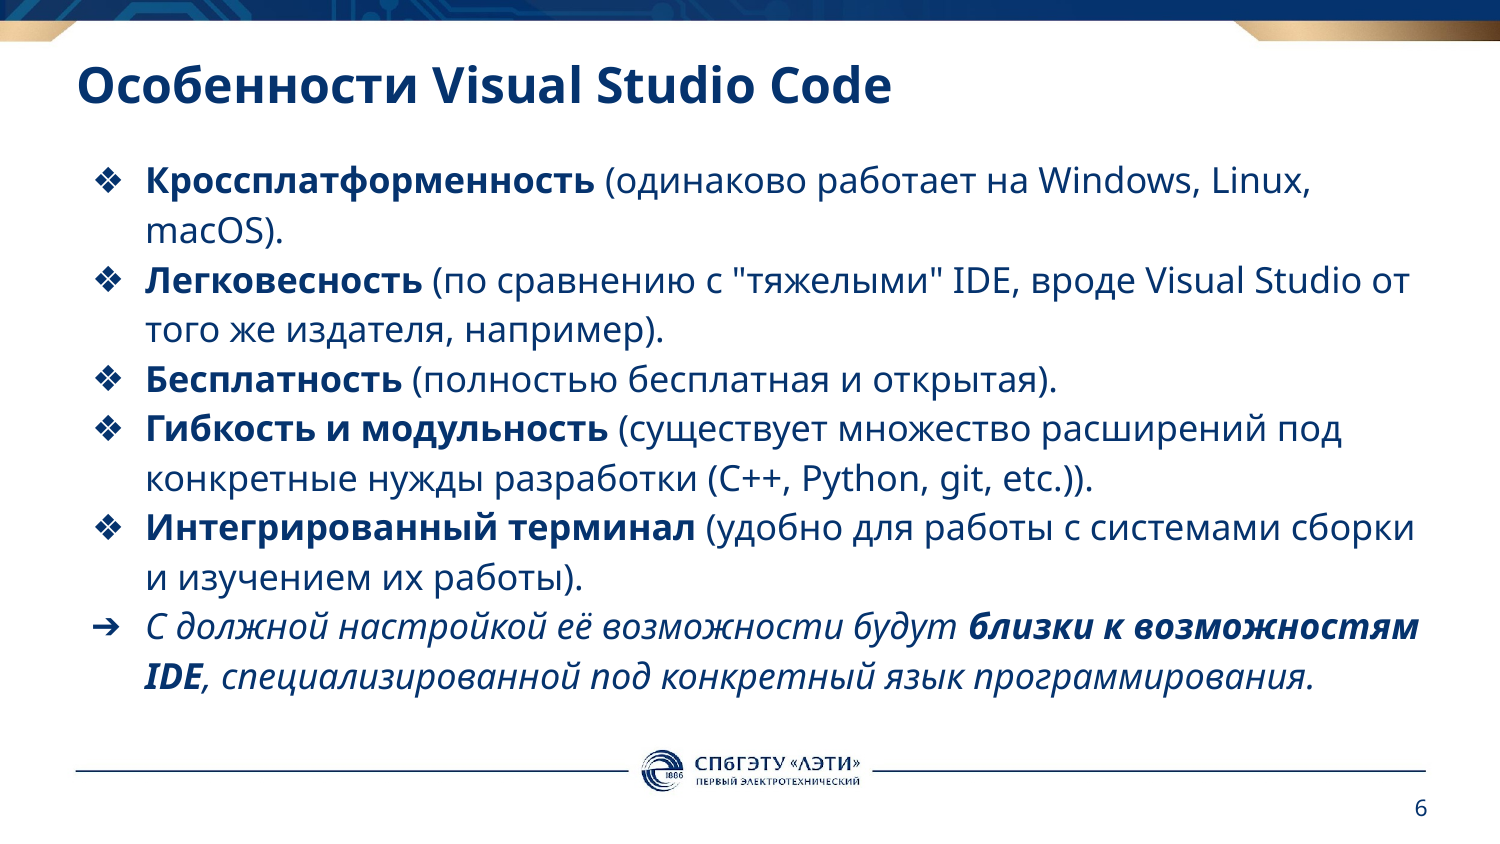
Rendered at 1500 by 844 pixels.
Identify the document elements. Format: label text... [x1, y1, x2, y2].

list Кроссплатформенность (одинаково работает на Windows, Linux, macOS). Легковесность (по сравнению с "тяжелыми" IDE, вроде Visual Studio от того же издателя, например). Бесплатность (полностью бесплатная и открытая). Гибкость и модульность (существует множество расширений под конкретные нужды разработки (C++, Python, git, etc.)). Интегрированный терминал (удобно для работы с системами сборки и изучением их работы). С должной настройкой её возможности будут близки к возможностям IDE, специализированной под конкретный язык программирования. [72, 147, 1428, 732]
title Особенности Visual Studio Code [72, 41, 1428, 132]
slide_number ‹#› [1372, 788, 1428, 830]
picture [0, 0, 1500, 844]
